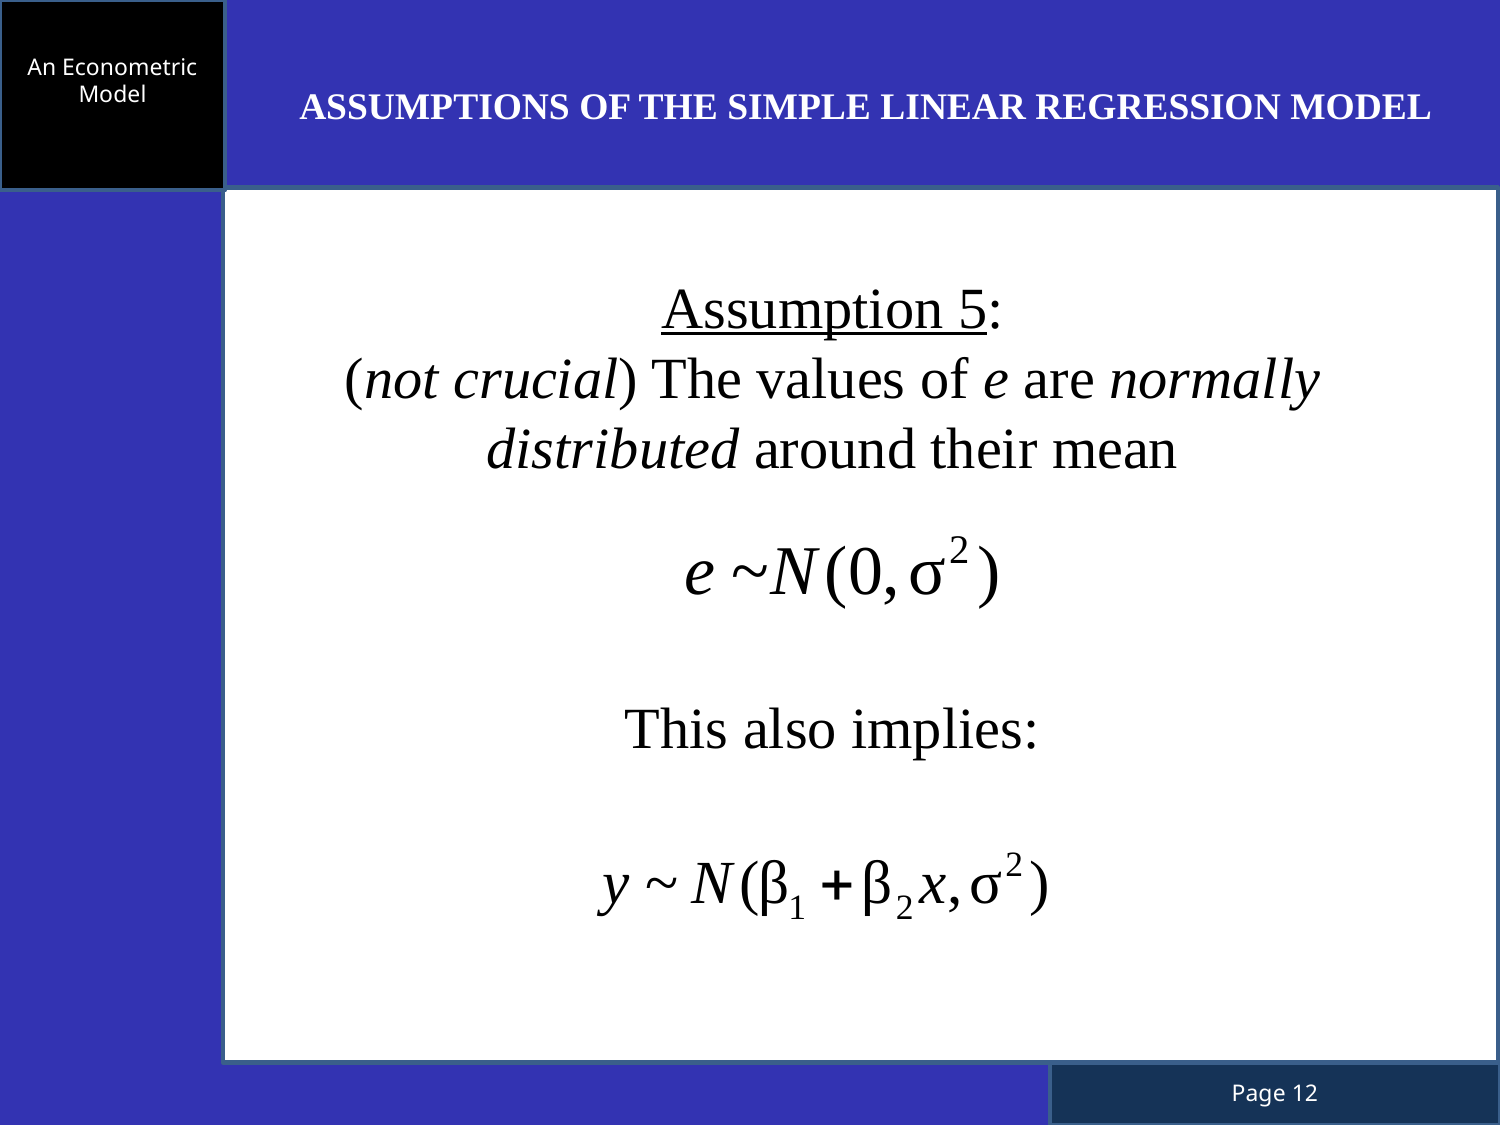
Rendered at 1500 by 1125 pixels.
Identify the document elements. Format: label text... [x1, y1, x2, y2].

text_box ASSUMPTIONS OF THE SIMPLE LINEAR REGRESSION MODEL [212, 74, 1500, 135]
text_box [587, 837, 1063, 935]
text_box Assumption 5: (not crucial) The values of e are normally distributed around their mean This also implies: [262, 262, 1388, 837]
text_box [674, 519, 1013, 625]
text_box An Econometric Model [0, 45, 225, 115]
